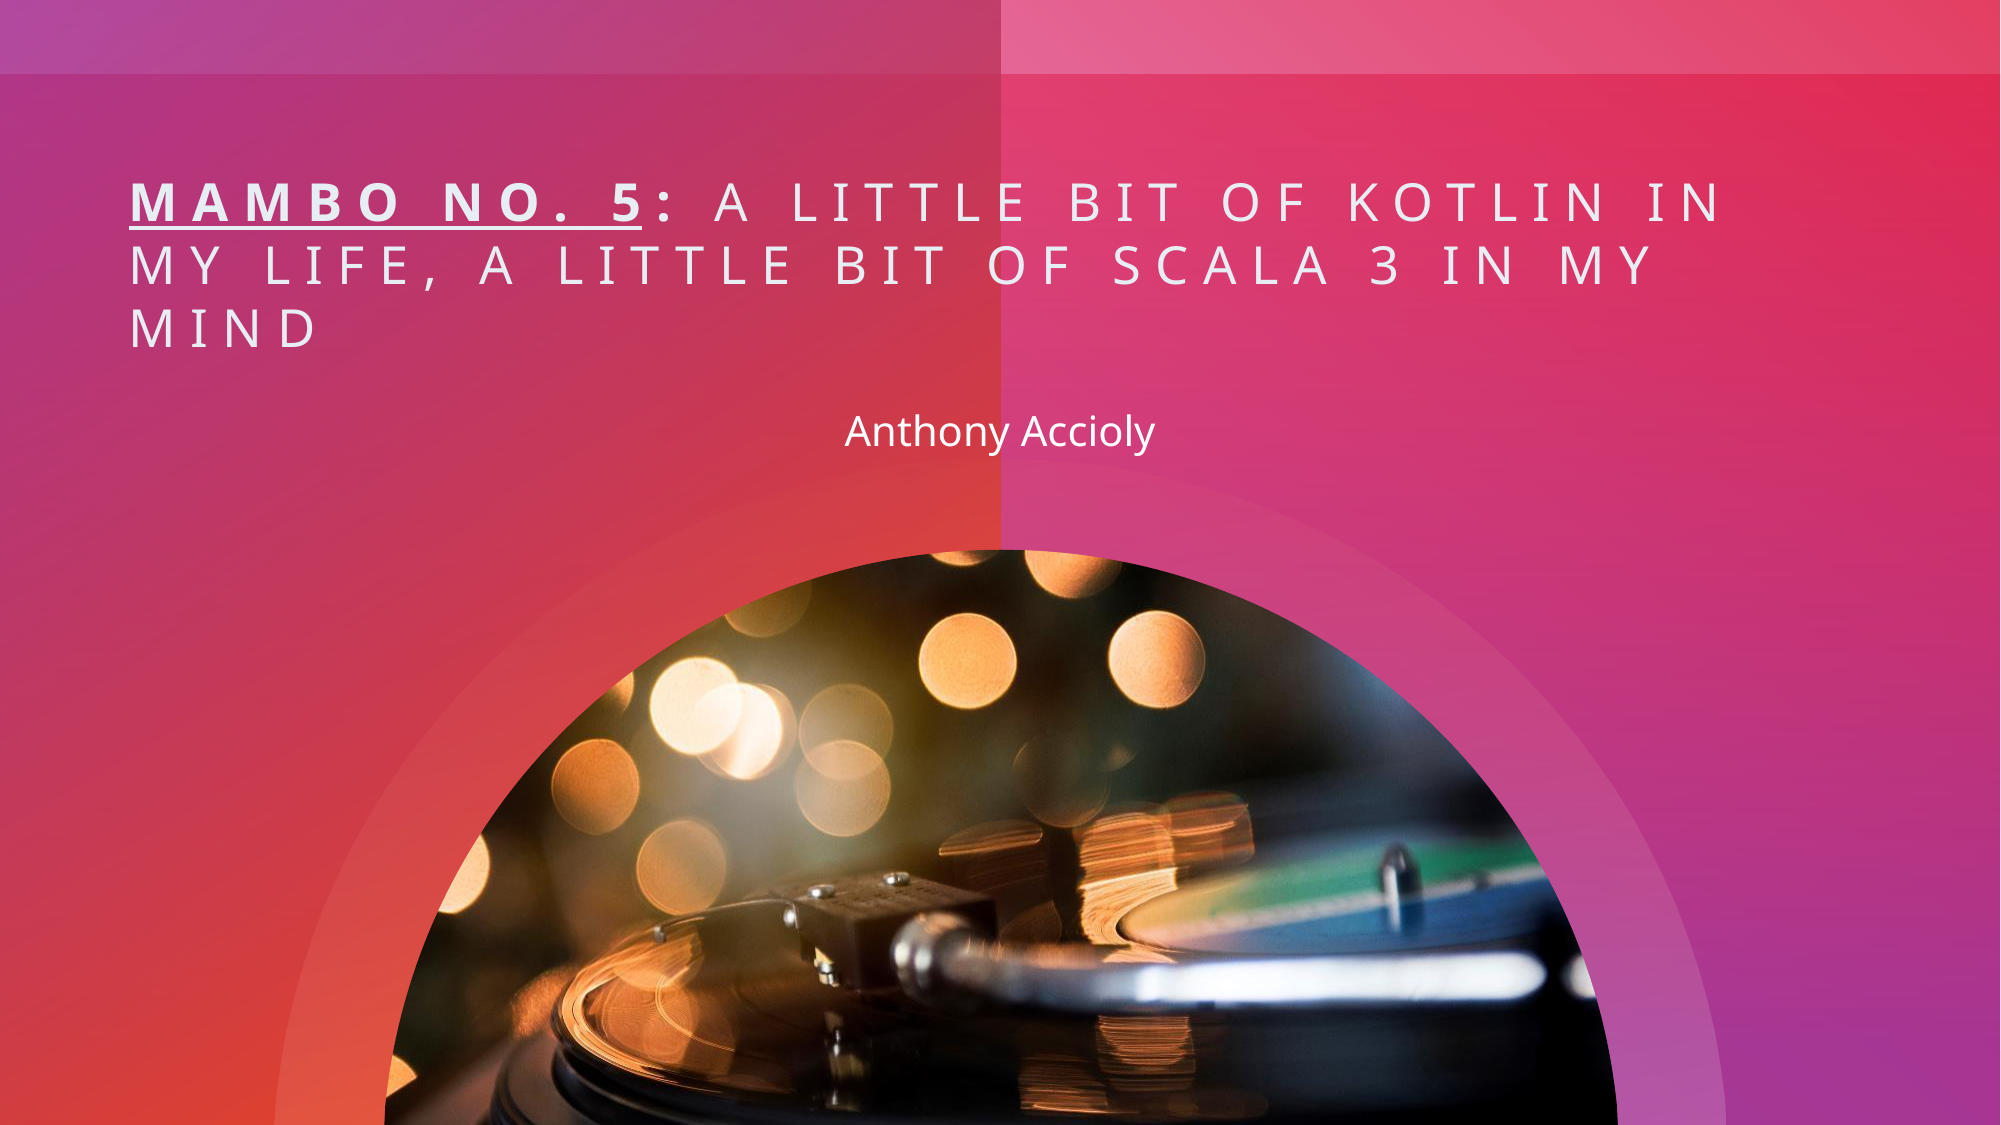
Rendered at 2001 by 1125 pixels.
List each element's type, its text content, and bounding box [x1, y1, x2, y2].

picture [384, 549, 1618, 1125]
title Mambo No. 5: A Little Bit of Kotlin in My Life, A Little Bit of Scala 3 in My Mind [128, 168, 1870, 358]
subtitle Anthony Accioly [249, 395, 1750, 496]
